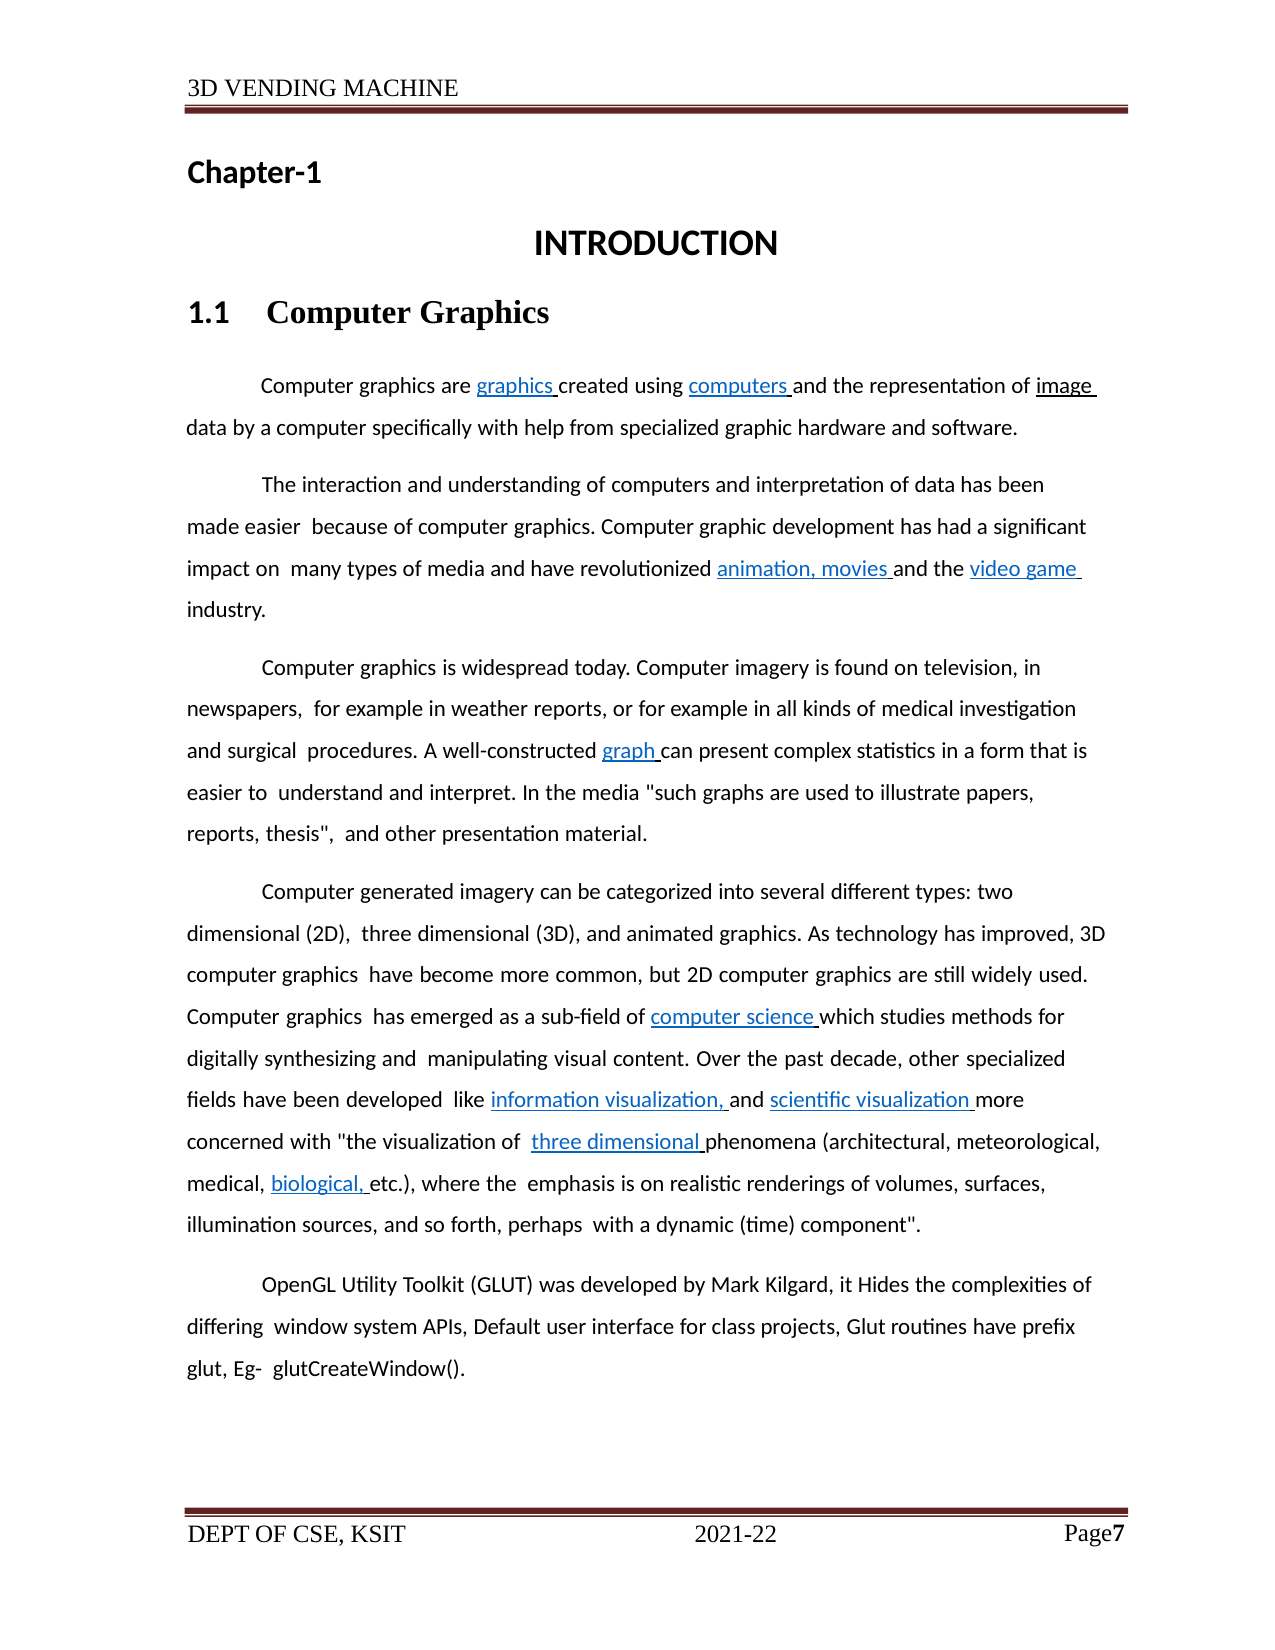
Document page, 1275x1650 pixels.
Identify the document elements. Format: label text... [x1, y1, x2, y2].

text_box 2021-22 [692, 1517, 780, 1548]
text_box DEPT OF CSE, KSIT [185, 1517, 541, 1548]
text_box 3D VENDING MACHINE Chapter-1 INTRODUCTION 1.1 Computer Graphics Computer graphics are graphics created using computers and the representation of image data by a computer specifically with help from specialized graphic hardware and software. The interaction and understanding of computers and interpretation of data has been made easier because of computer graphics. Computer graphic development has had a significant impact on many types of media and have revolutionized animation, movies and the video game industry. Computer graphics is widespread today. Computer imagery is found on television, in newspapers, for example in weather reports, or for example in all kinds of medical investigation and surgical procedures. A well-constructed graph can present complex statistics in a form that is easier to understand and interpret. In the media "such graphs are used to illustrate papers, reports, thesis", and other presentation material. Computer generated imagery can be categorized into several different types: two dimensional (2D), three dimensional (3D), and animated graphics. As technology has improved, 3D computer graphics have become more common, but 2D computer graphics are still widely used. Computer graphics has emerged as a sub-field of computer science which studies methods for digitally synthesizing and manipulating visual content. Over the past decade, other specialized fields have been developed like information visualization, and scientific visualization more concerned with "the visualization of three dimensional phenomena (architectural, meteorological, medical, biological, etc.), where the emphasis is on realistic renderings of volumes, surfaces, illumination sources, and so forth, perhaps with a dynamic (time) component". OpenGL Utility Toolkit (GLUT) was developed by Mark Kilgard, it Hides the complexities of differing window system APIs, Default user interface for class projects, Glut routines have prefix glut, Eg- glutCreateWindow(). [183, 69, 1122, 1381]
text_box [184, 1507, 1129, 1514]
text_box Page7 [1062, 1517, 1132, 1577]
text_box [1122, 104, 1129, 114]
